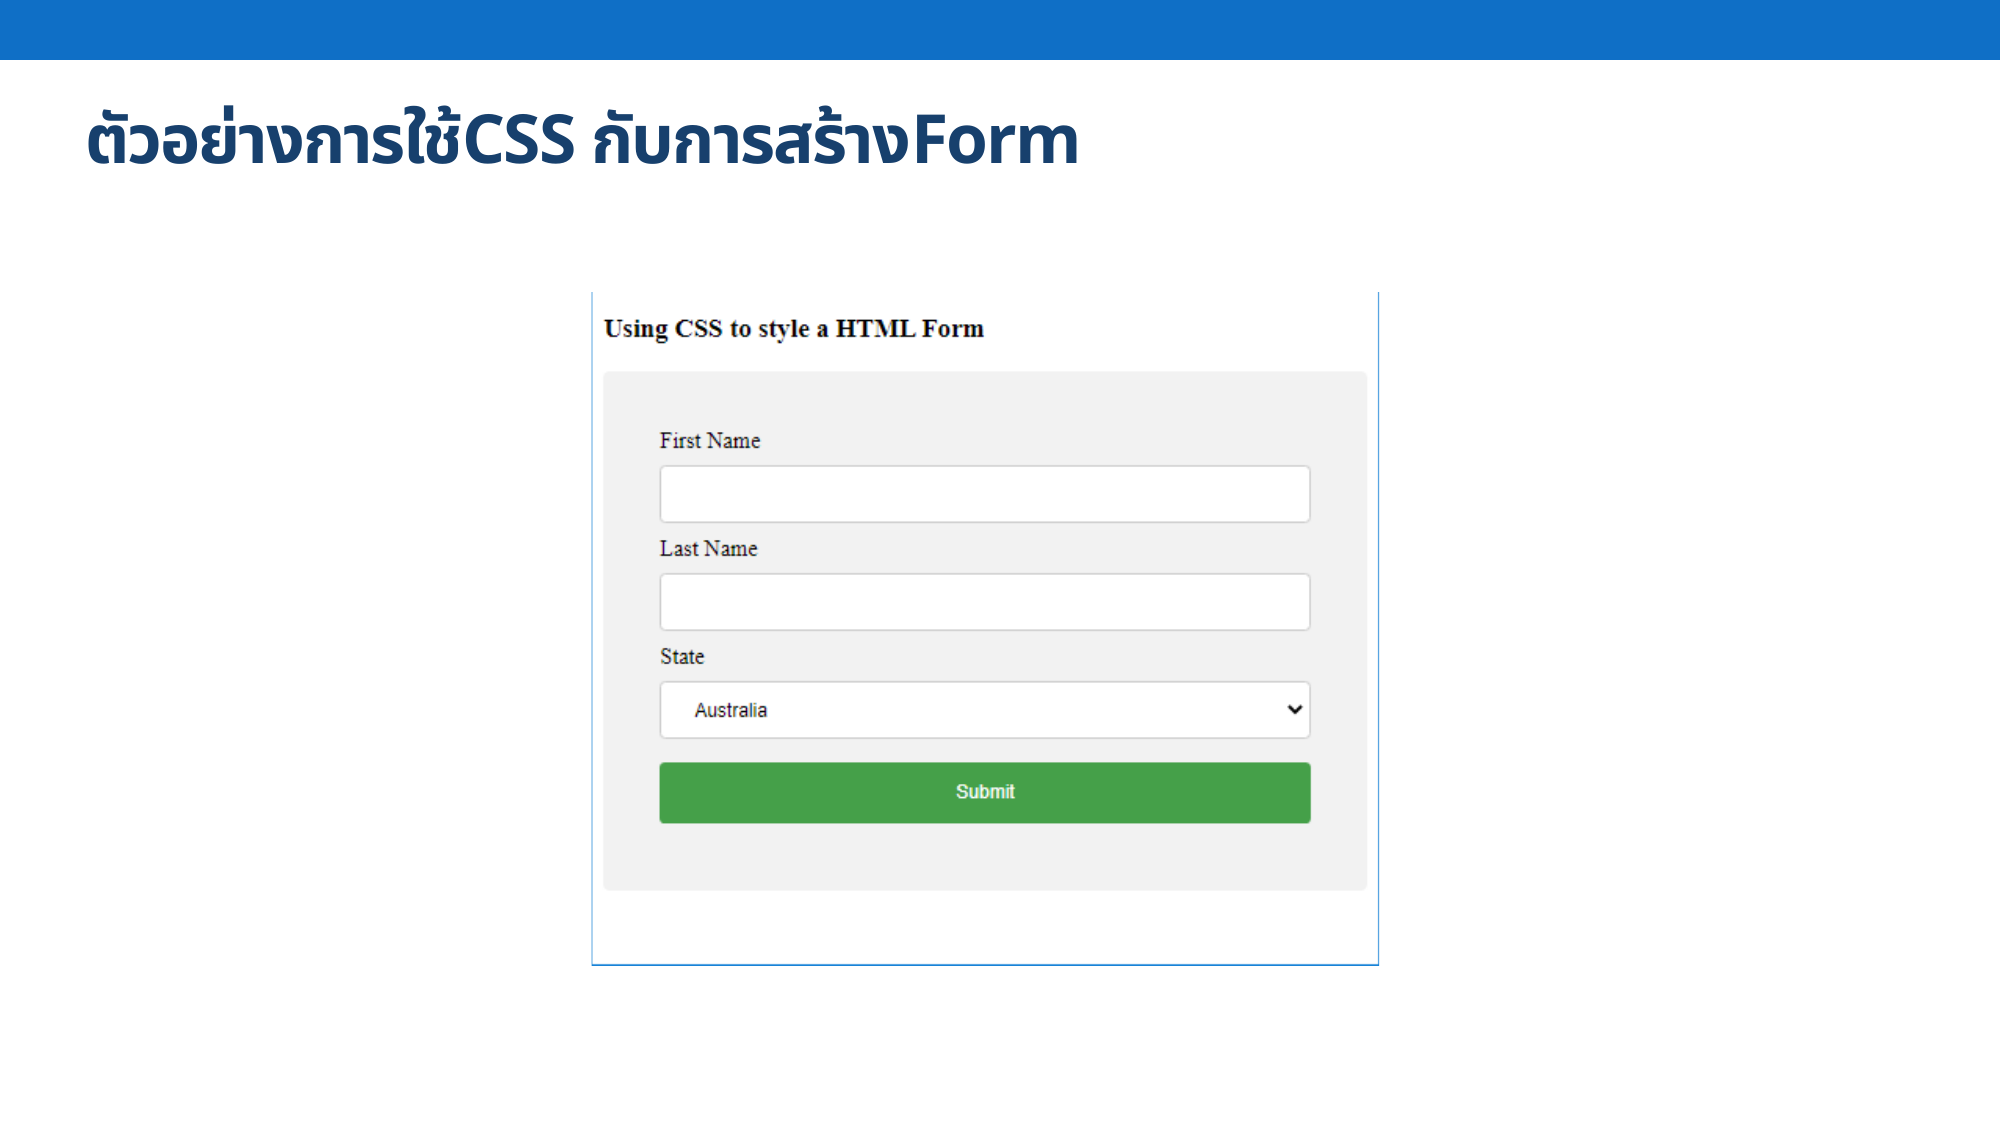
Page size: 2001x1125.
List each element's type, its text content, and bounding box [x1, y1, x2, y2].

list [591, 292, 1380, 967]
title ตัวอย่างการใช้CSS กับการสร้างForm [70, 87, 1900, 185]
